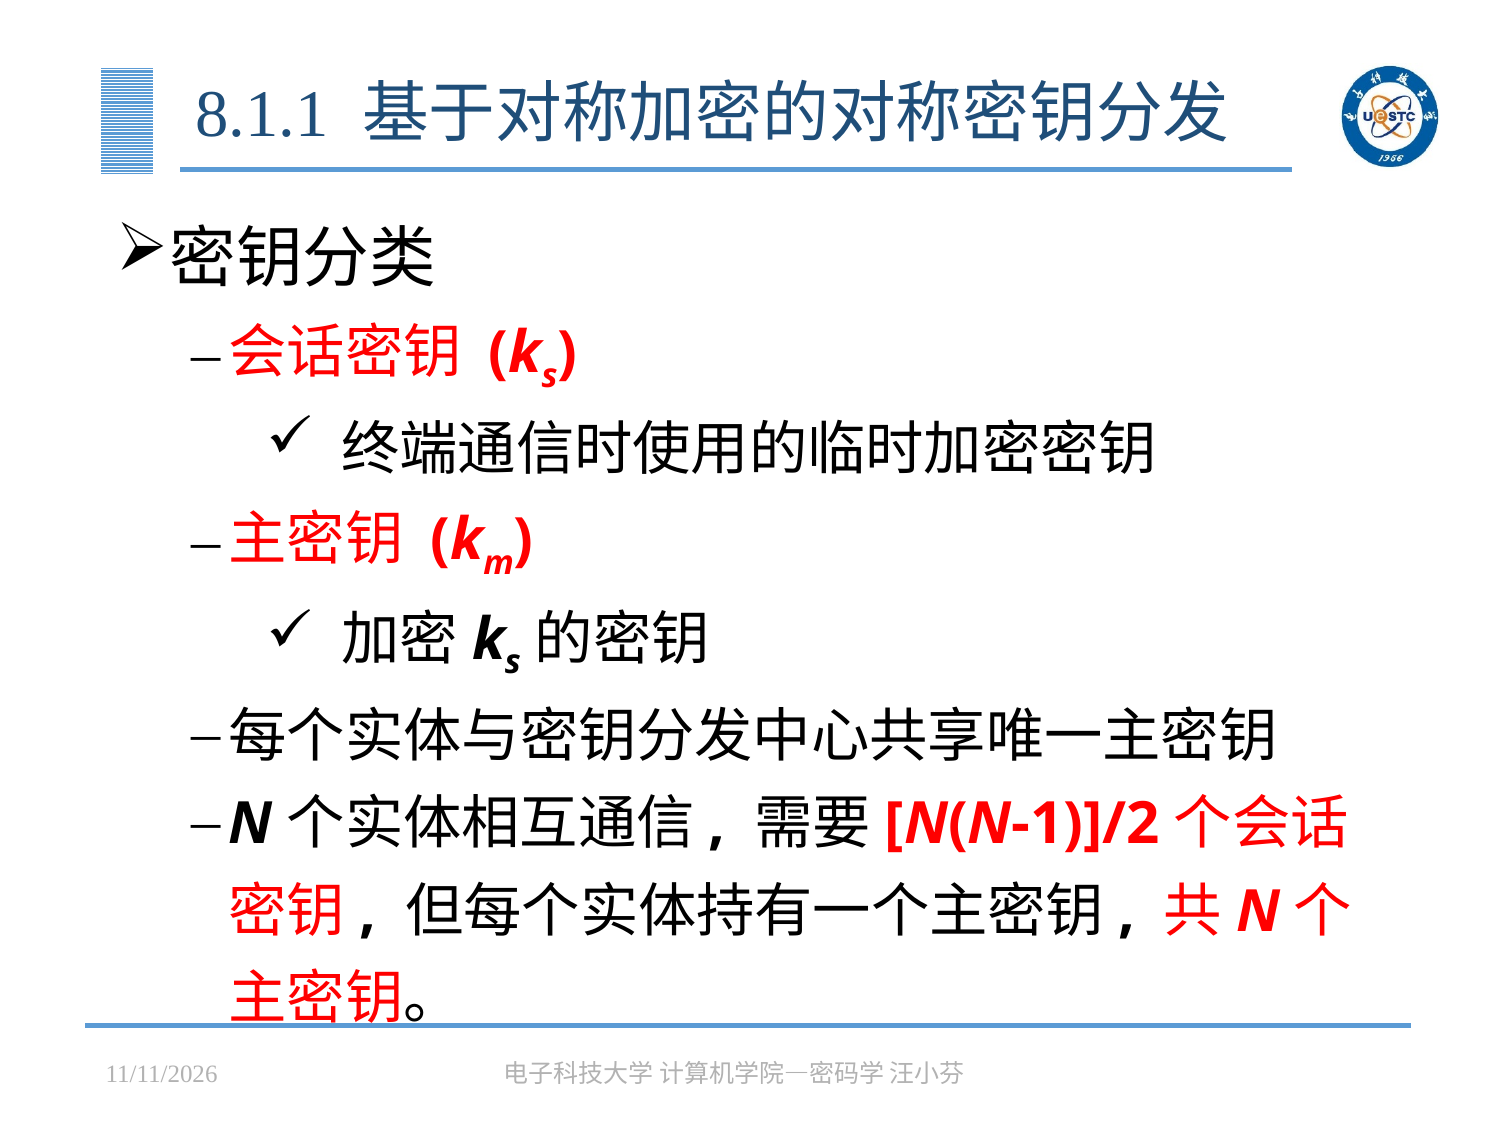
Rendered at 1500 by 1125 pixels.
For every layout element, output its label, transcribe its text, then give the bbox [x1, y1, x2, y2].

footer 电子科技大学 计算机学院—密码学 汪小芬 [444, 1042, 1025, 1103]
picture [1339, 63, 1440, 171]
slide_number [90, 1042, 429, 1103]
title 8.1.1 基于对称加密的对称密钥分发 [180, 59, 1293, 170]
list 密钥分类 会话密钥 (ks) 终端通信时使用的临时加密密钥 主密钥 (km) 加密ks的密钥 每个实体与密钥分发中心共享唯一主密钥 N个实体相互通信, 需要[N(N-1)]/2个会话密钥, 但每个实体持有一个主密钥, 共N个主密钥。 [101, 186, 1396, 992]
